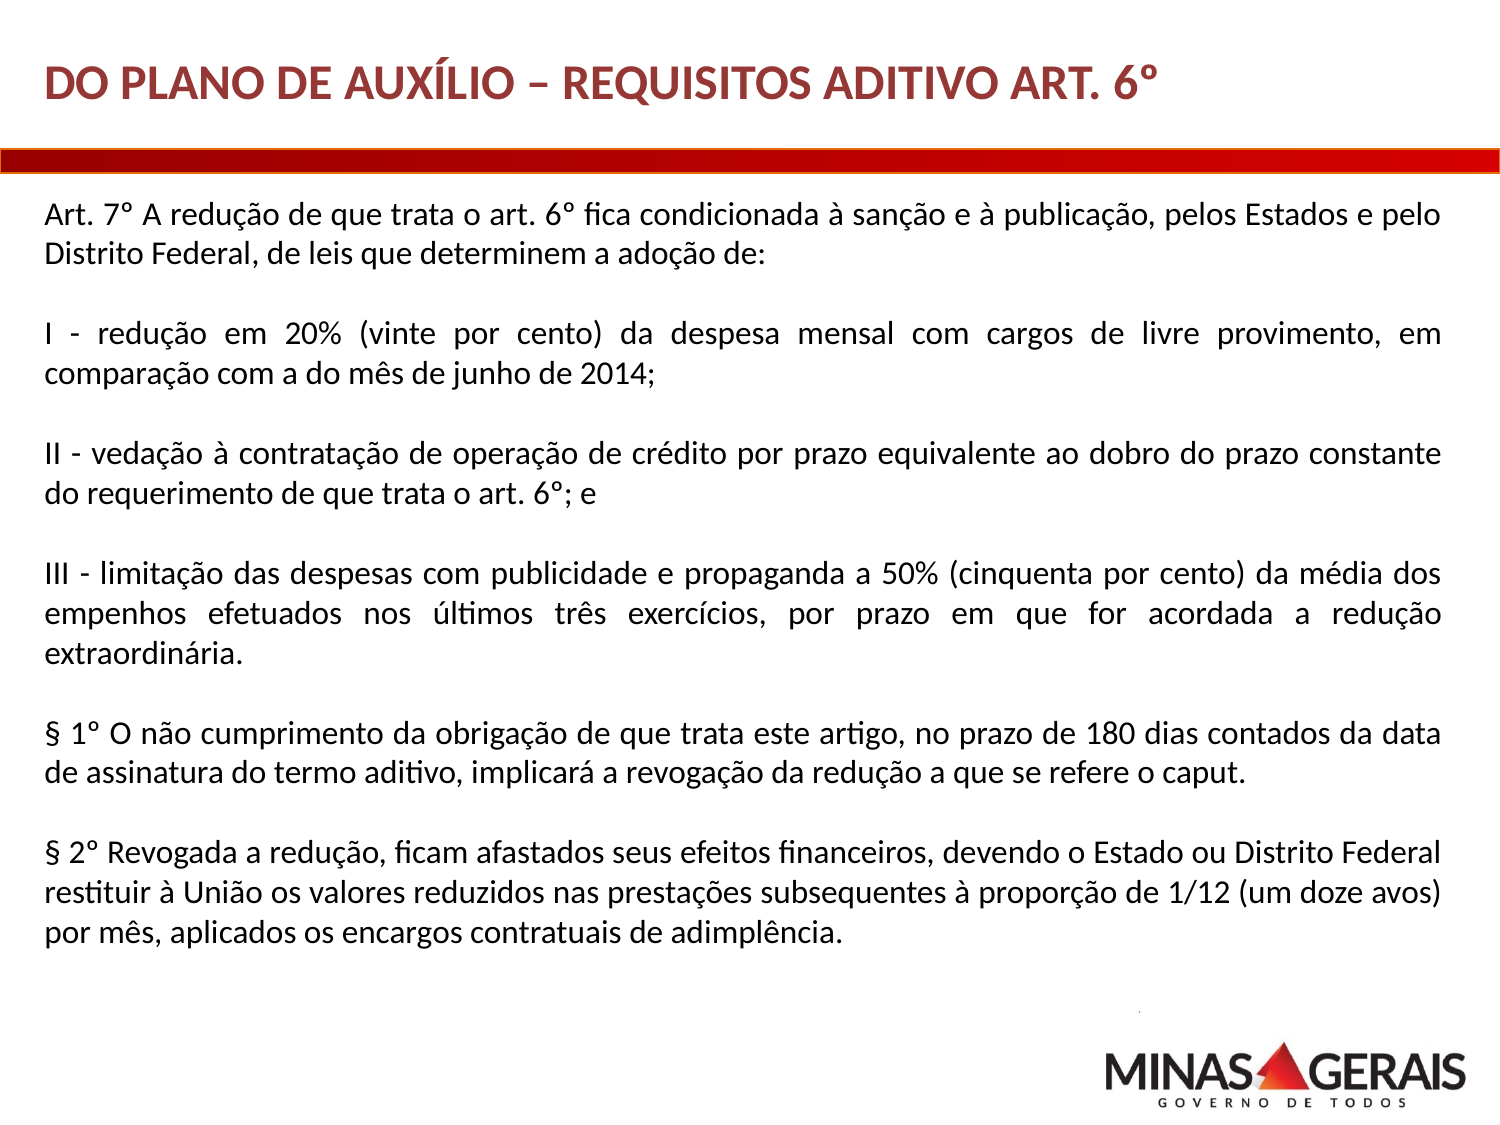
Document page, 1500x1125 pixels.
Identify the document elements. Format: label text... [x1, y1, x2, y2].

picture [1098, 1011, 1471, 1114]
text_box Art. 7º A redução de que trata o art. 6º fica condicionada à sanção e à publicação, pelos Estados e pelo Distrito Federal, de leis que determinem a adoção de: I - redução em 20% (vinte por cento) da despesa mensal com cargos de livre provimento, em comparação com a do mês de junho de 2014; II - vedação à contratação de operação de crédito por prazo equivalente ao dobro do prazo constante do requerimento de que trata o art. 6º; e III - limitação das despesas com publicidade e propaganda a 50% (cinquenta por cento) da média dos empenhos efetuados nos últimos três exercícios, por prazo em que for acordada a redução extraordinária. § 1º O não cumprimento da obrigação de que trata este artigo, no prazo de 180 dias contados da data de assinatura do termo aditivo, implicará a revogação da redução a que se refere o caput. § 2º Revogada a redução, ficam afastados seus efeitos financeiros, devendo o Estado ou Distrito Federal restituir à União os valores reduzidos nas prestações subsequentes à proporção de 1/12 (um doze avos) por mês, aplicados os encargos contratuais de adimplência. [29, 184, 1459, 958]
text_box DO PLANO DE AUXÍLIO – REQUISITOS ADITIVO ART. 6º [29, 22, 1376, 118]
